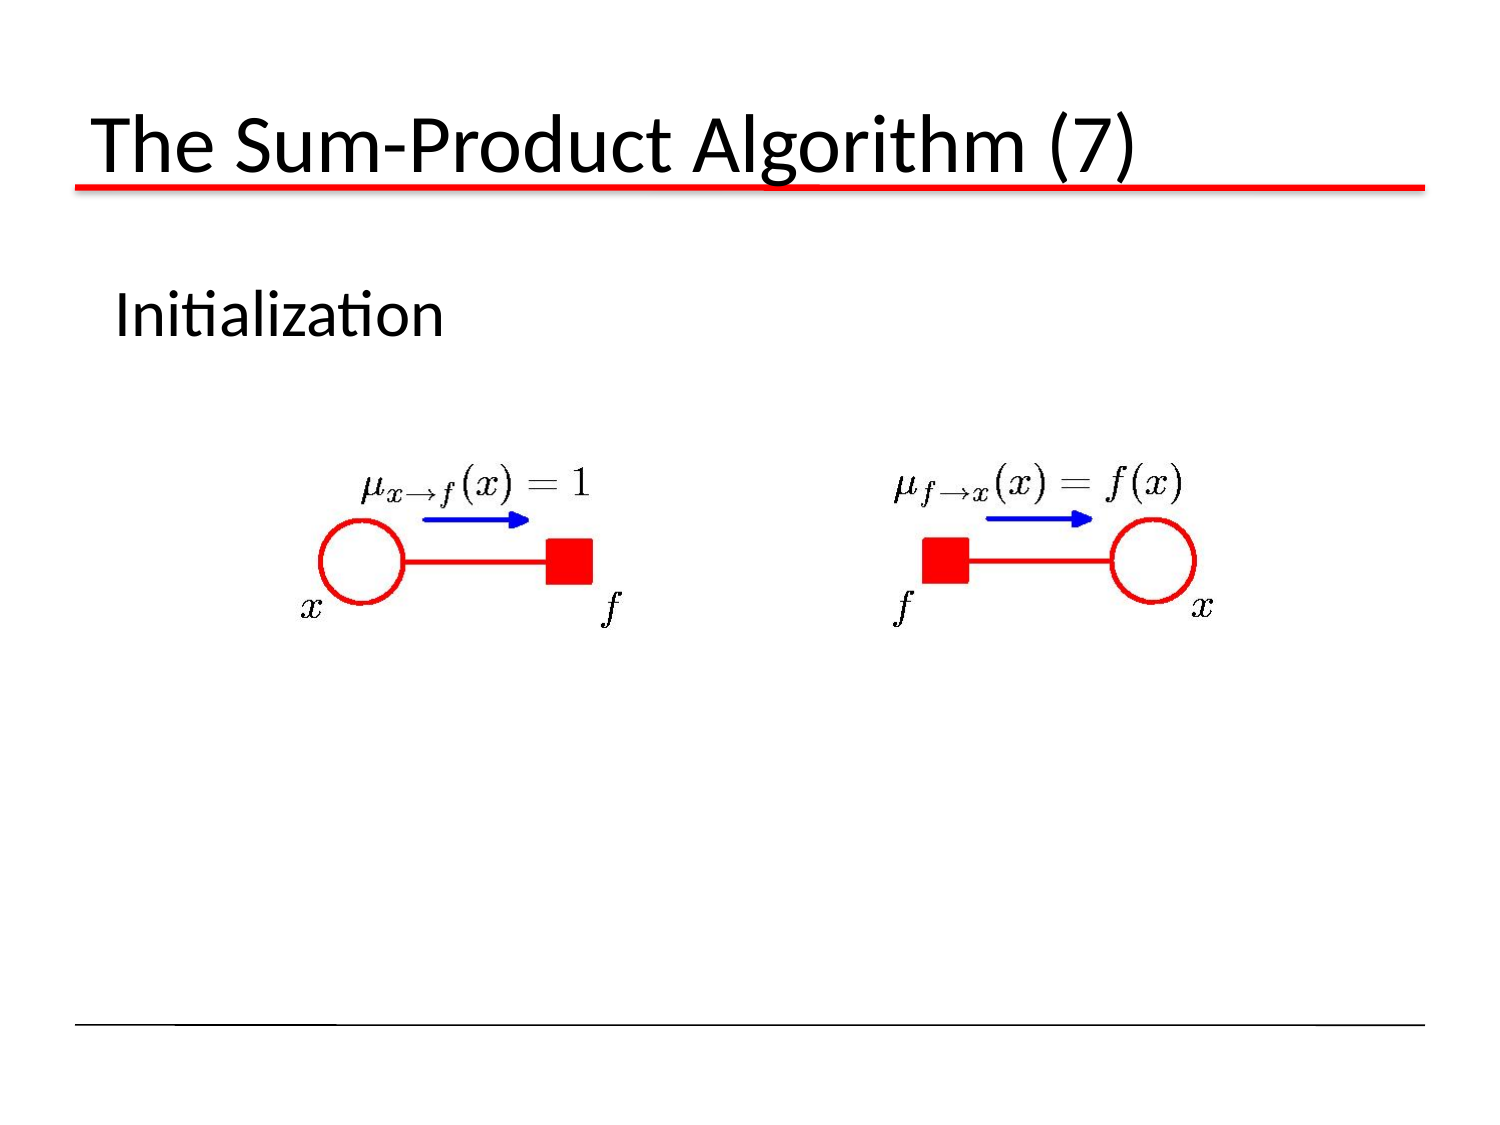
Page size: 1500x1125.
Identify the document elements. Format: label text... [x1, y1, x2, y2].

picture [883, 459, 1217, 632]
picture [295, 461, 626, 633]
list Initialization [99, 262, 1400, 1005]
title The Sum-Product Algorithm (7) [75, 45, 1425, 233]
